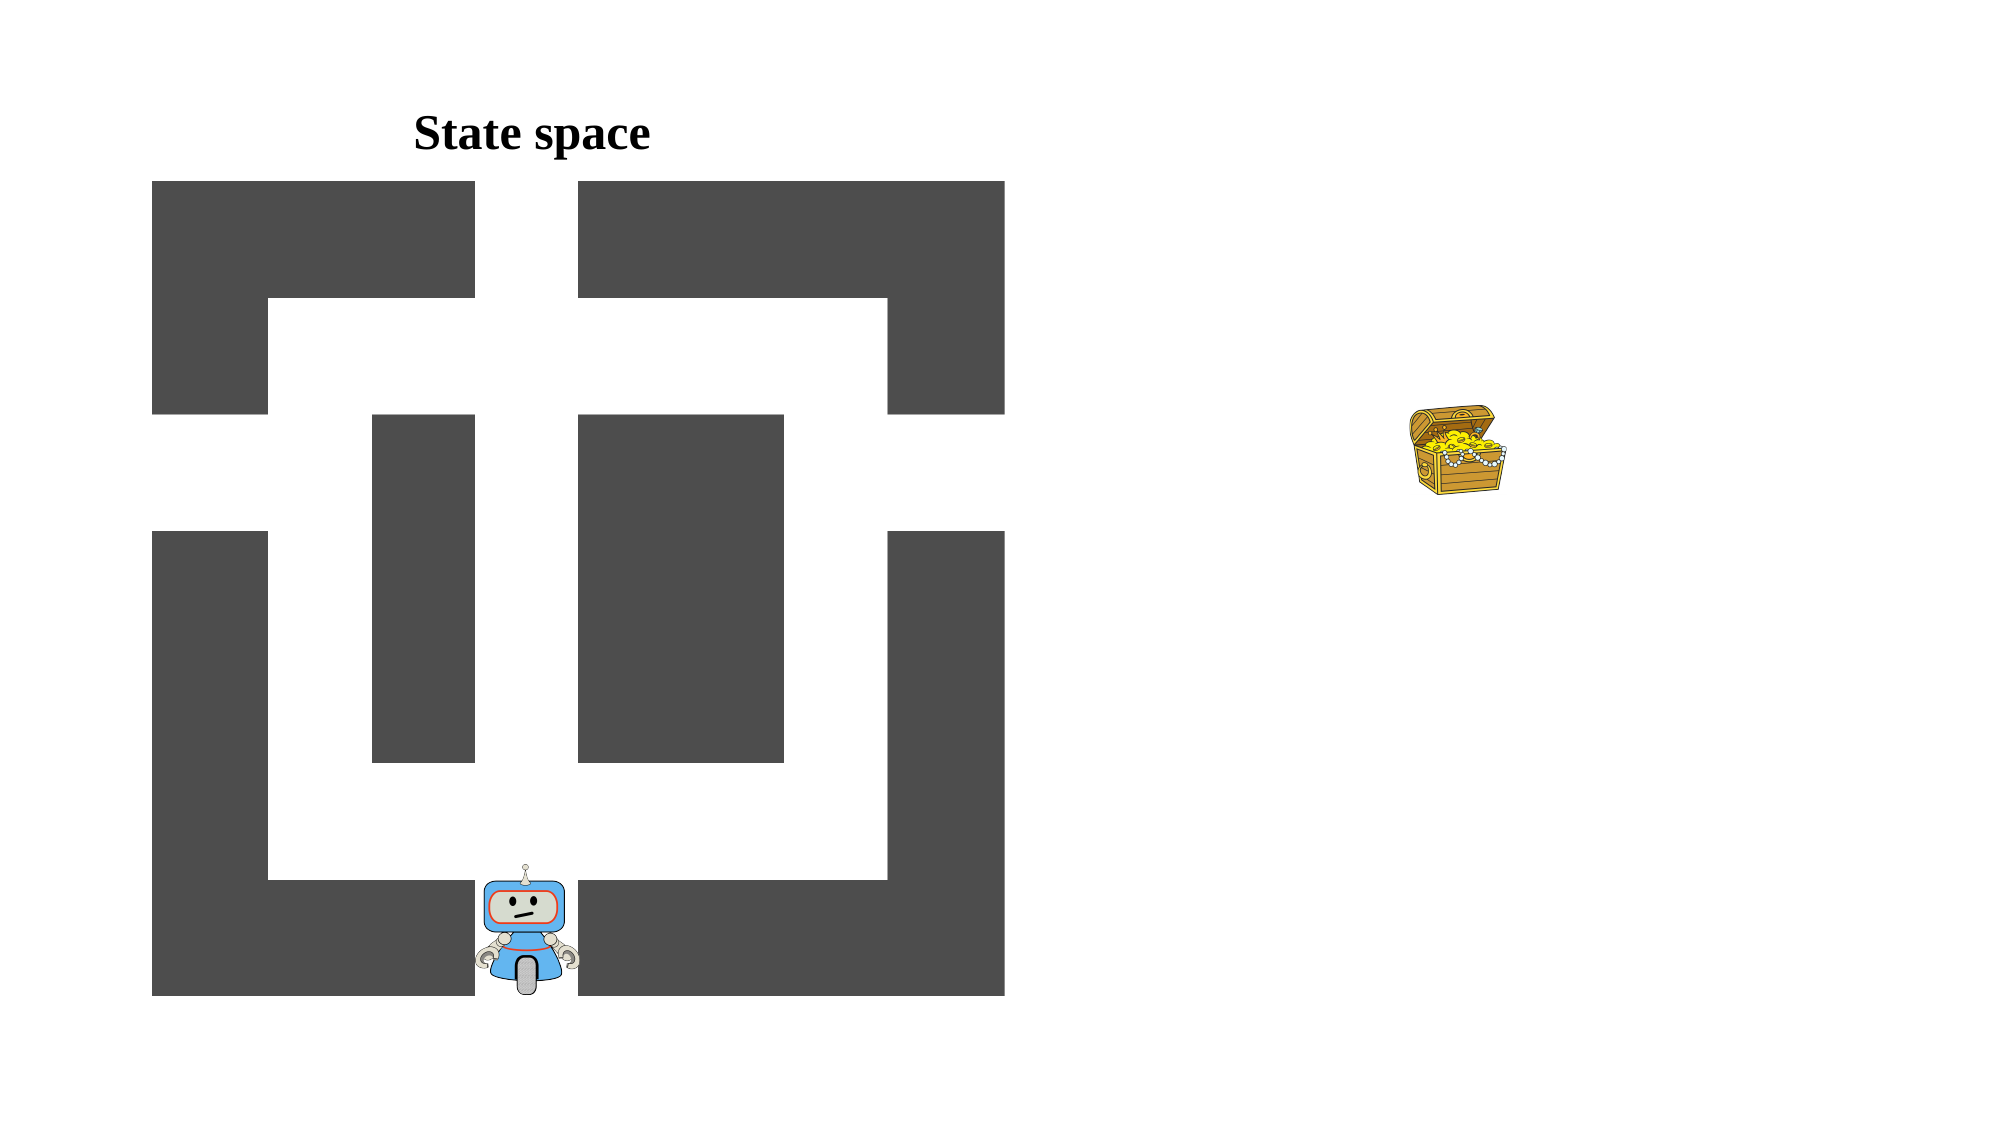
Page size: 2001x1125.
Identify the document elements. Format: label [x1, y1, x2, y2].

text_box [152, 92, 1229, 1104]
picture [1409, 405, 1507, 495]
